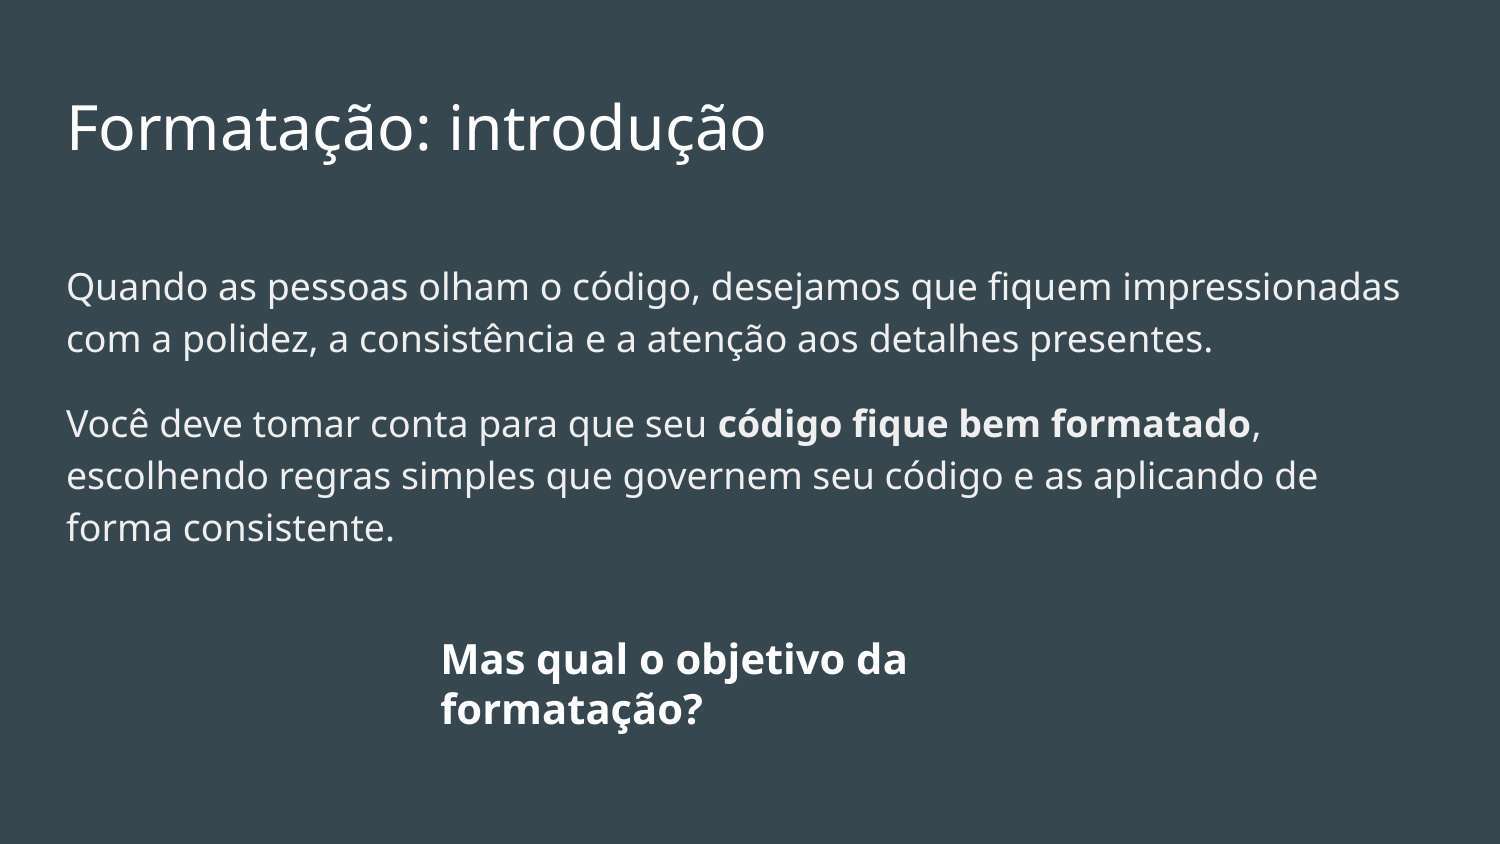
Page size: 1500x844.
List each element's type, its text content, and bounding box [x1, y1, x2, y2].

title Formatação: introdução [51, 72, 1449, 167]
list Quando as pessoas olham o código, desejamos que fiquem impressionadas com a polidez, a consistência e a atenção aos detalhes presentes. Você deve tomar conta para que seu código fique bem formatado, escolhendo regras simples que governem seu código e as aplicando de forma consistente. [51, 241, 1449, 802]
title Mas qual o objetivo da formatação? [425, 617, 1075, 712]
